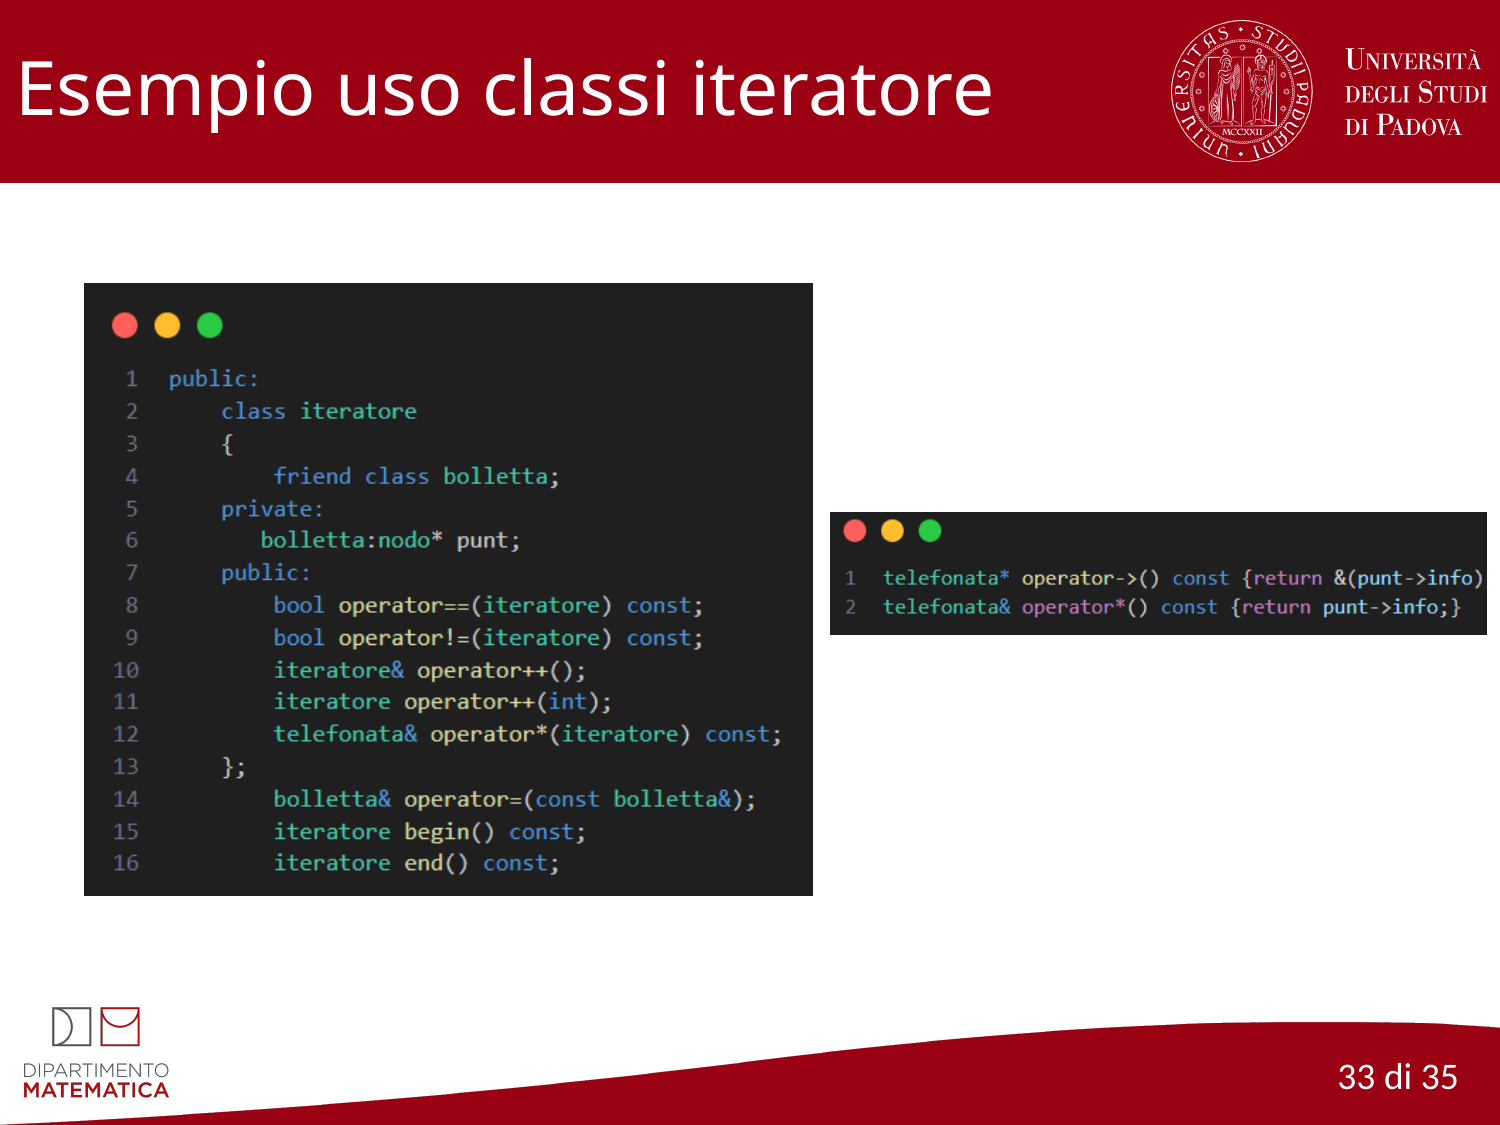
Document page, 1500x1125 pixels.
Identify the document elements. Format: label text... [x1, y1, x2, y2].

slide_number 33 di 35 [1136, 1044, 1474, 1104]
picture [1171, 20, 1487, 162]
title Esempio uso classi iteratore [0, 0, 1159, 183]
picture [84, 283, 813, 896]
picture [830, 512, 1487, 636]
picture [0, 1007, 1500, 1125]
